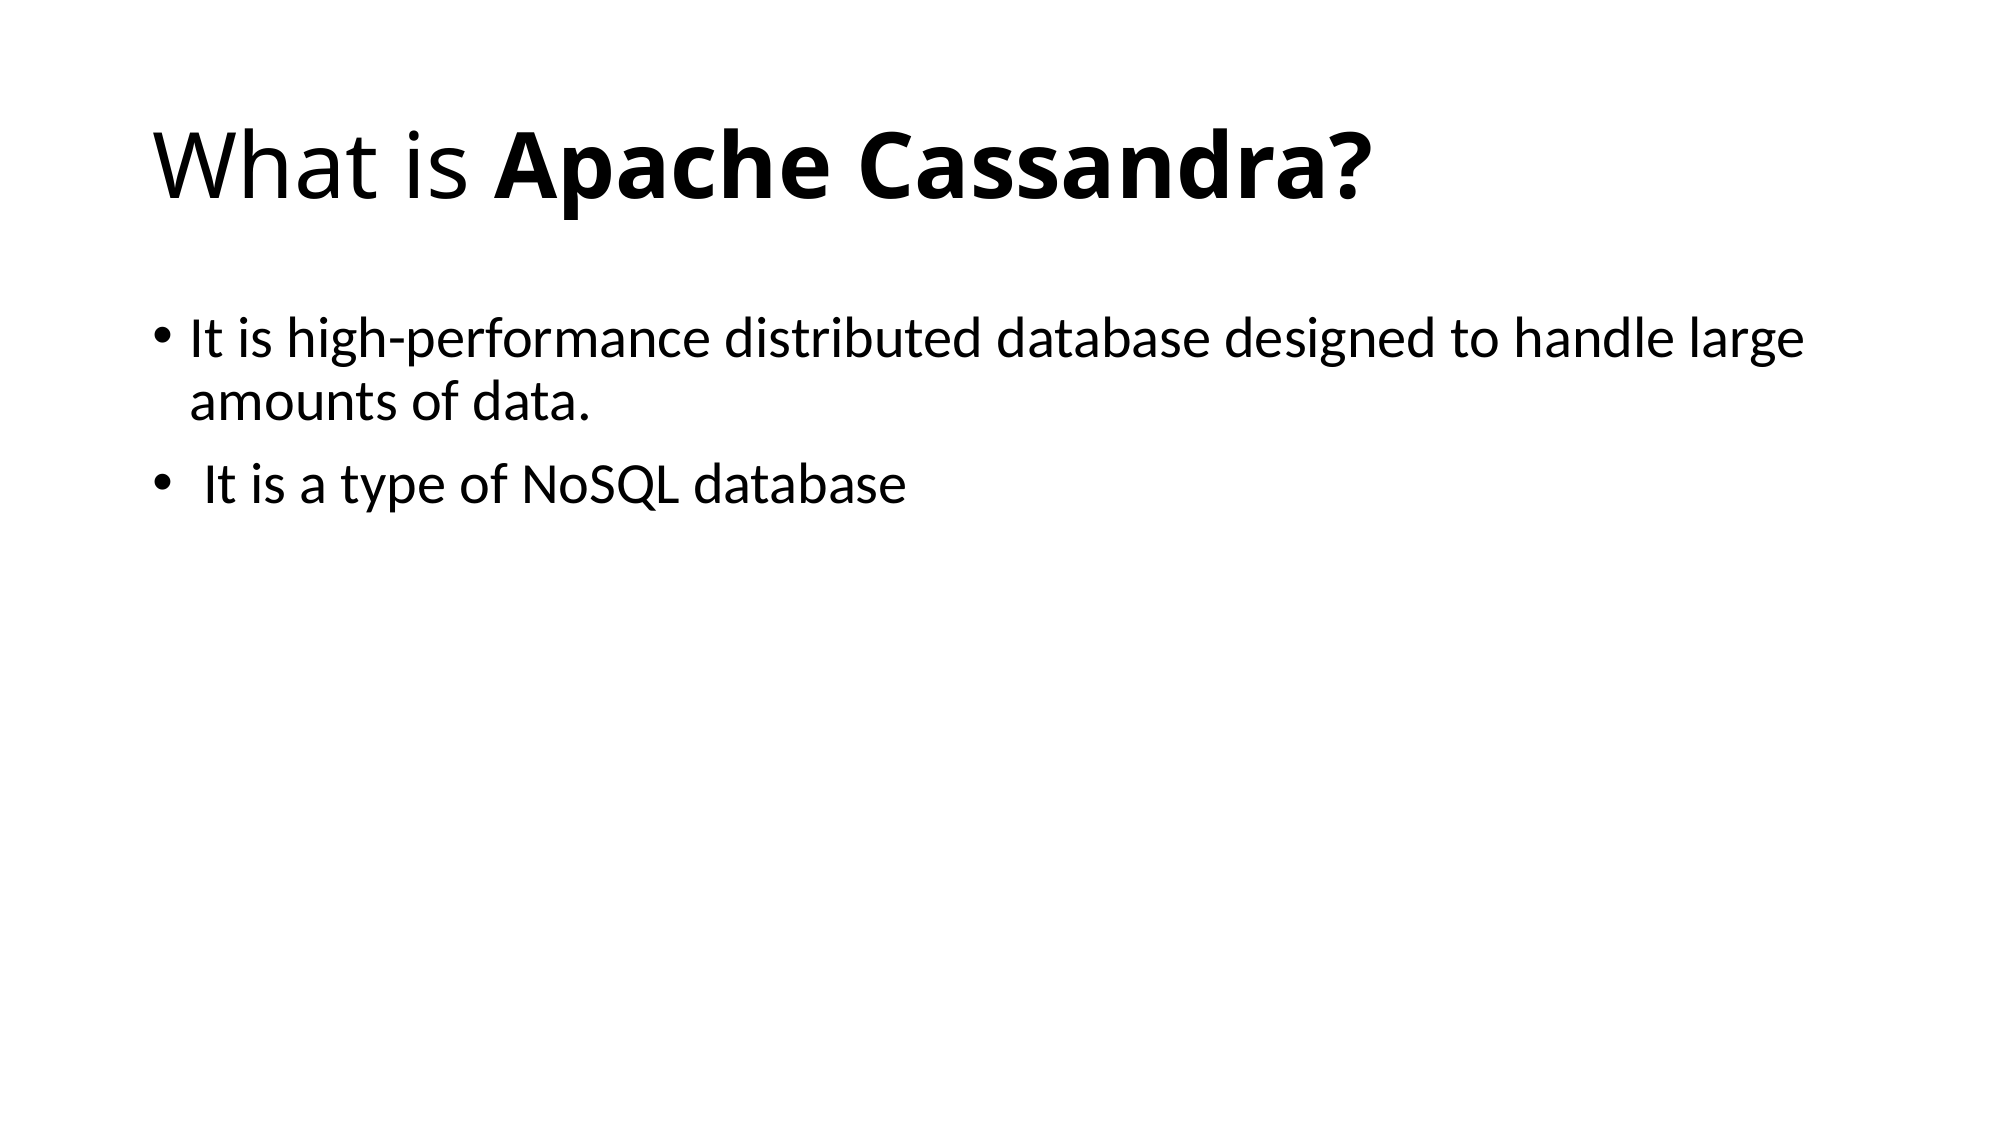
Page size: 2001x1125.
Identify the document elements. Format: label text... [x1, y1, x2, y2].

title What is Apache Cassandra? [137, 59, 1863, 278]
list It is high-performance distributed database designed to handle large amounts of data. It is a type of NoSQL database [137, 299, 1863, 1014]
